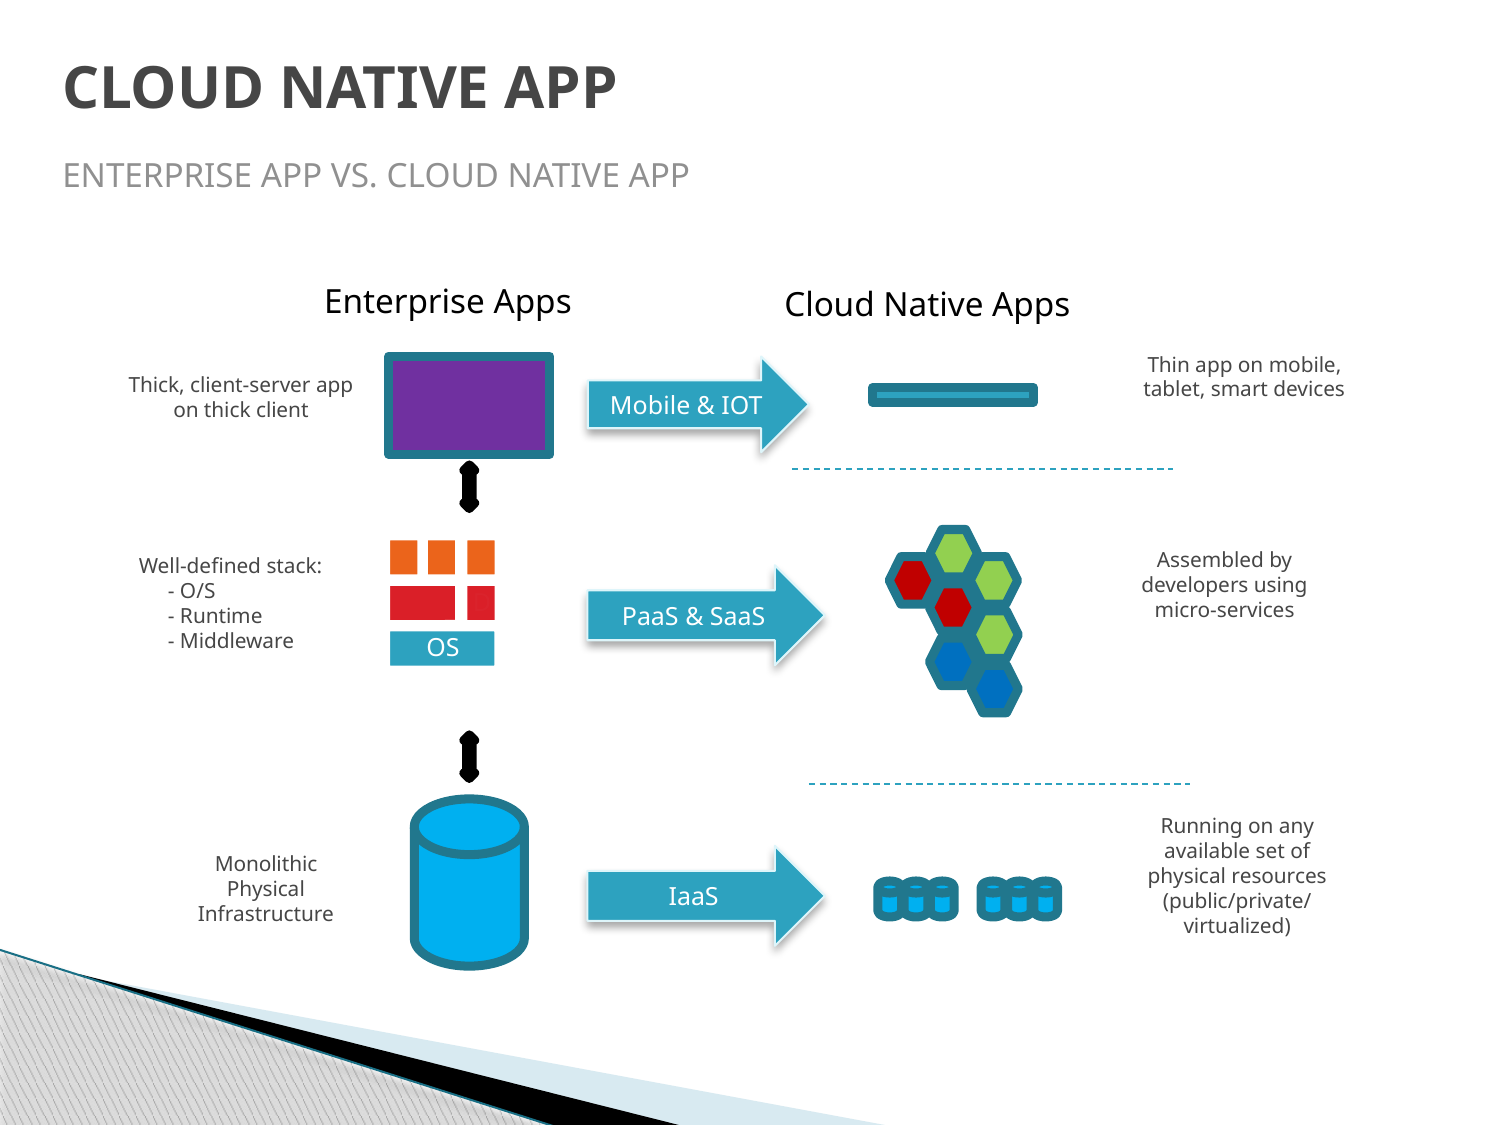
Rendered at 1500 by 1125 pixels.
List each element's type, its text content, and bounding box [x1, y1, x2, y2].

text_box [107, 272, 1388, 967]
subtitle Enterprise App vs. Cloud Native APP [62, 153, 1449, 220]
title Cloud Native APP [62, 50, 1450, 150]
